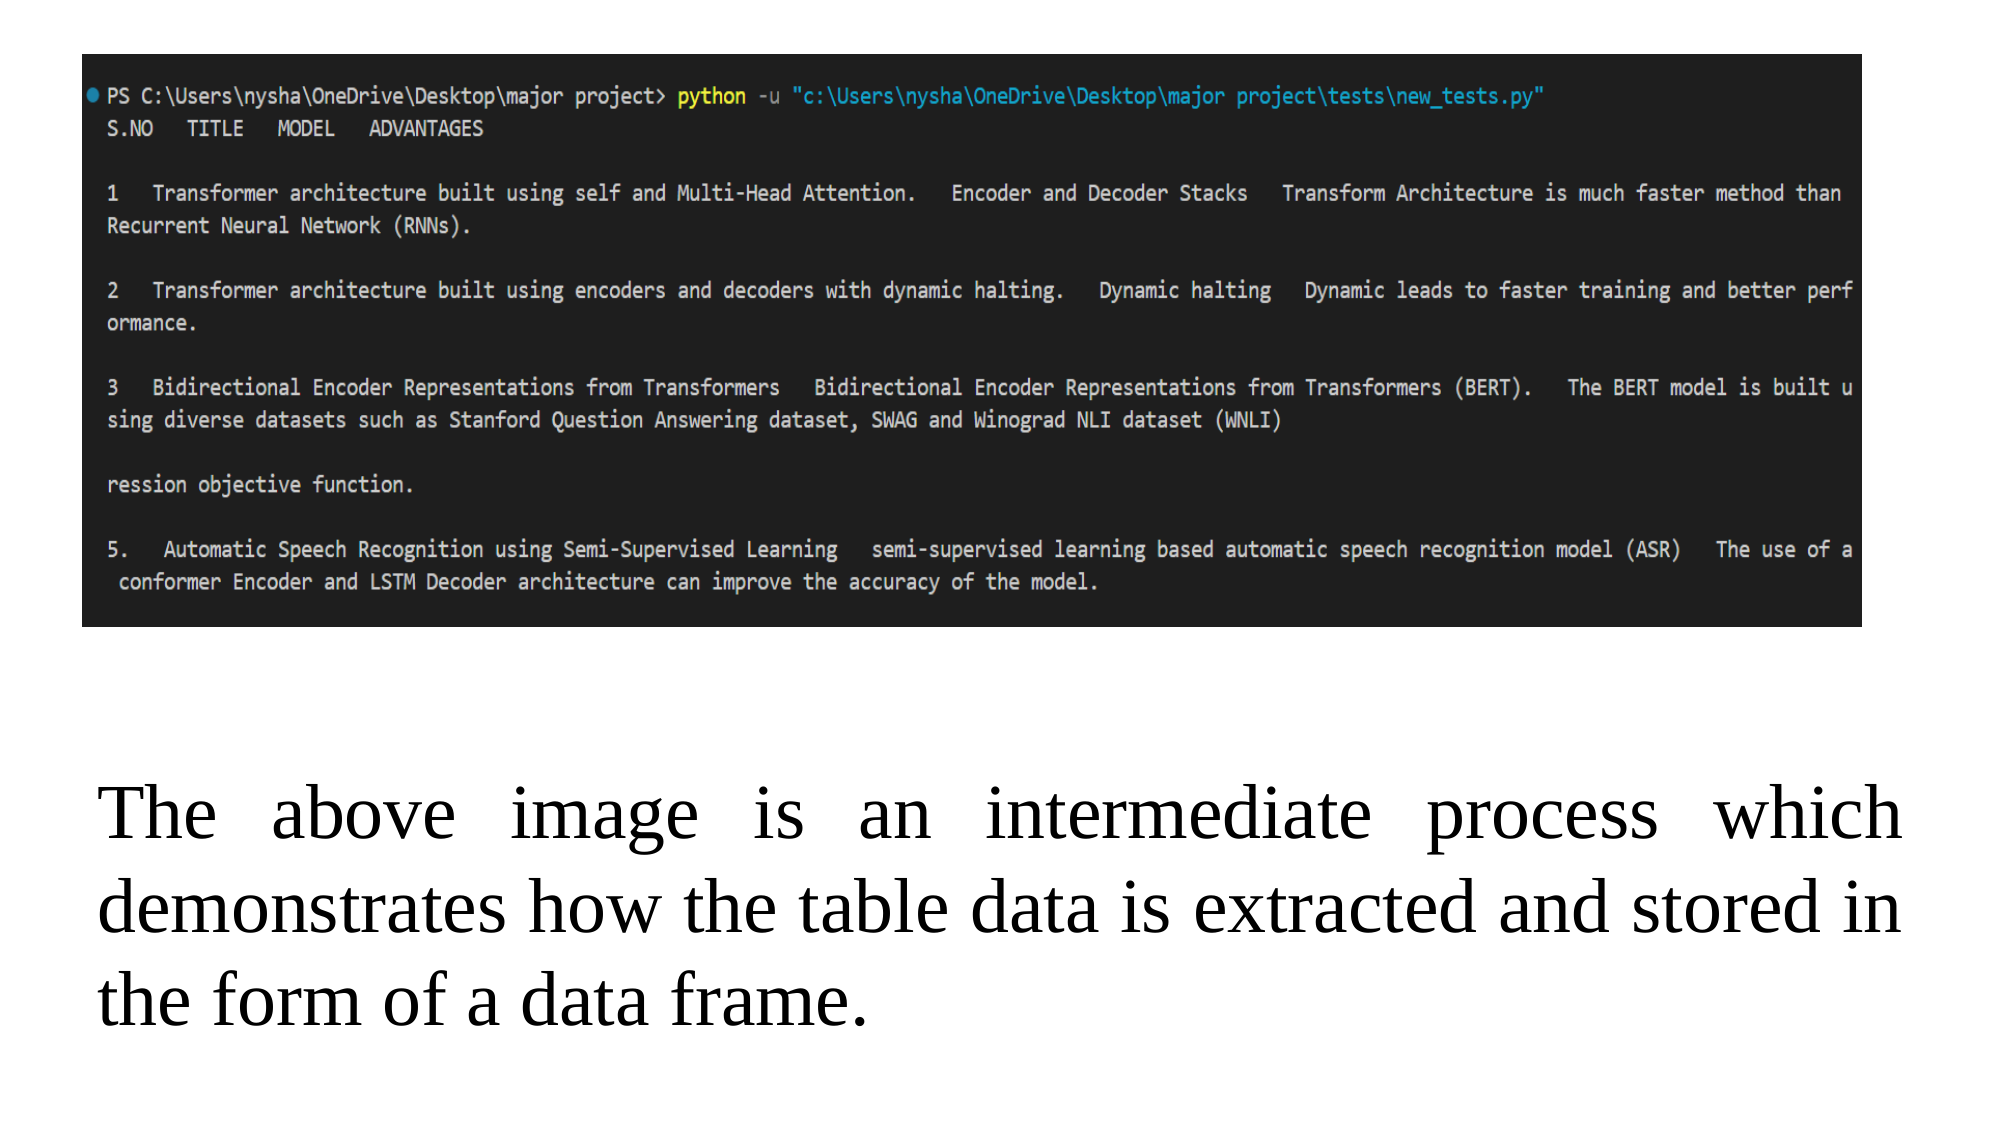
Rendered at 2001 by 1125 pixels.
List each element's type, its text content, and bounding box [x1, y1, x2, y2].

text_box The above image is an intermediate process which demonstrates how the table data is extracted and stored in the form of a data frame. [82, 753, 1921, 1049]
picture [82, 54, 1862, 627]
